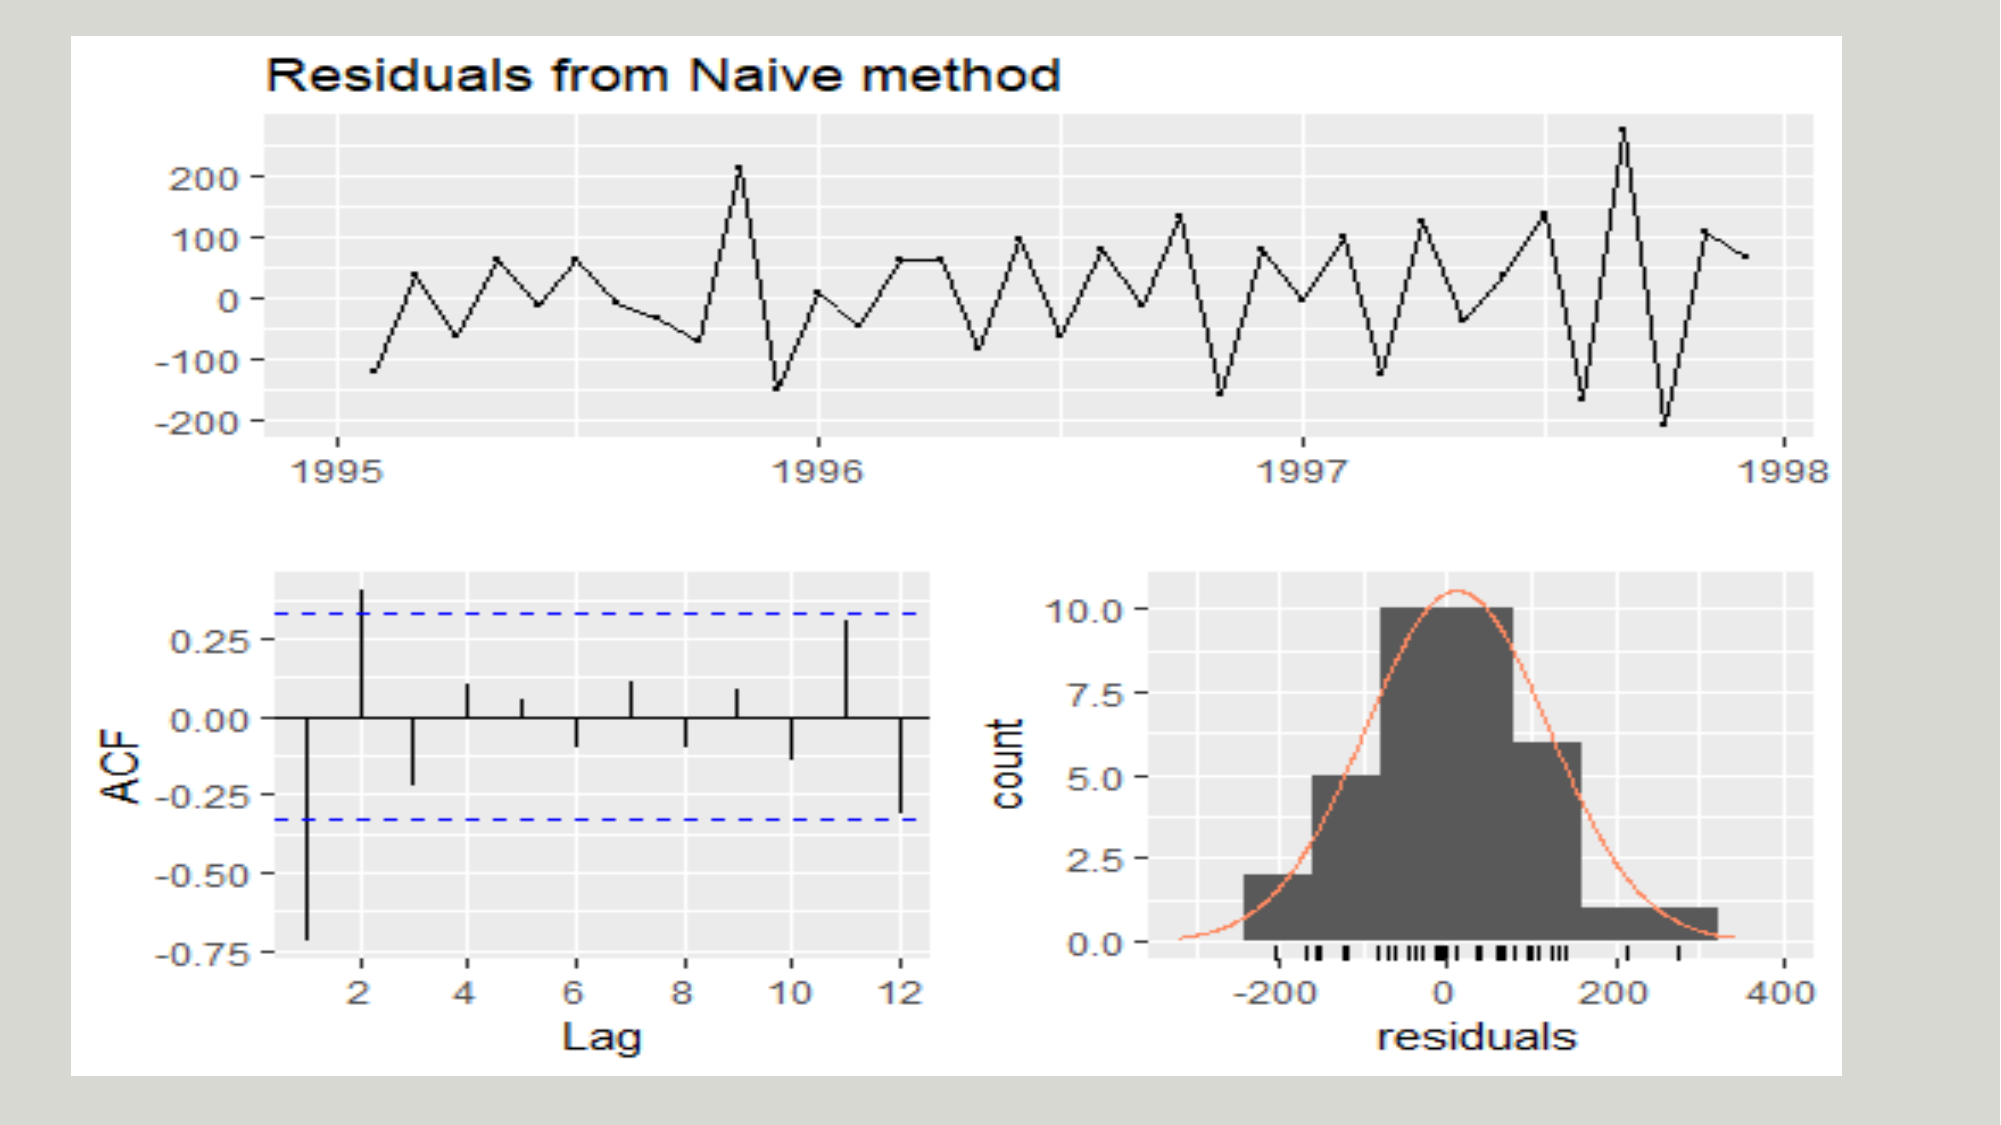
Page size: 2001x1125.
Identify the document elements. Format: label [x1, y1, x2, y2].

picture [71, 36, 1842, 1076]
